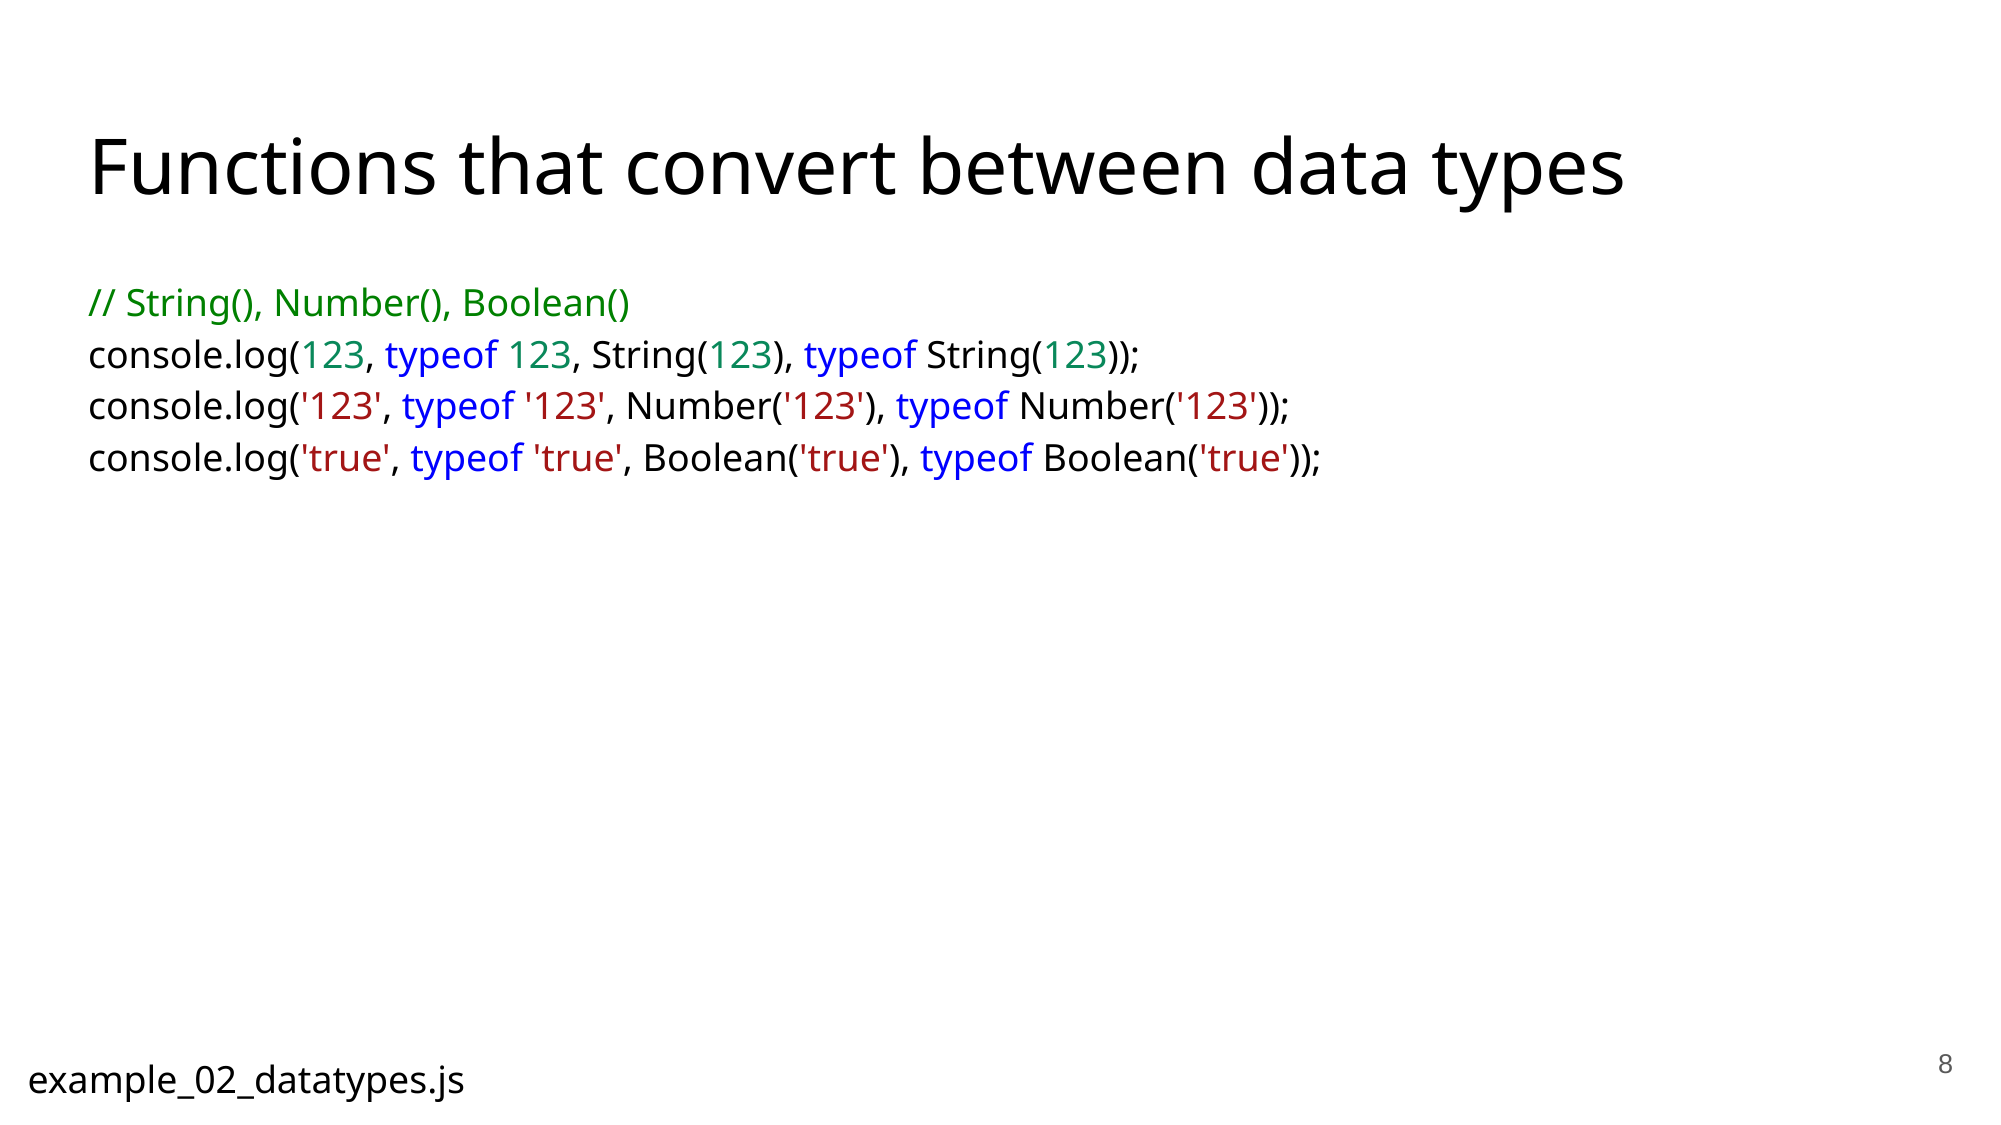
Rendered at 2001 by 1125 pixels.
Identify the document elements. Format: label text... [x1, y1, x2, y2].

title Functions that convert between data types [68, 97, 1932, 223]
slide_number 8 [1853, 1019, 1974, 1106]
text_box example_02_datatypes.js [12, 1041, 789, 1125]
list // String(), Number(), Boolean() console.log(123, typeof 123, String(123), typeof String(123)); console.log('123', typeof '123', Number('123'), typeof Number('123')); console.log('true', typeof 'true', Boolean('true'), typeof Boolean('true')); [68, 252, 1932, 1000]
